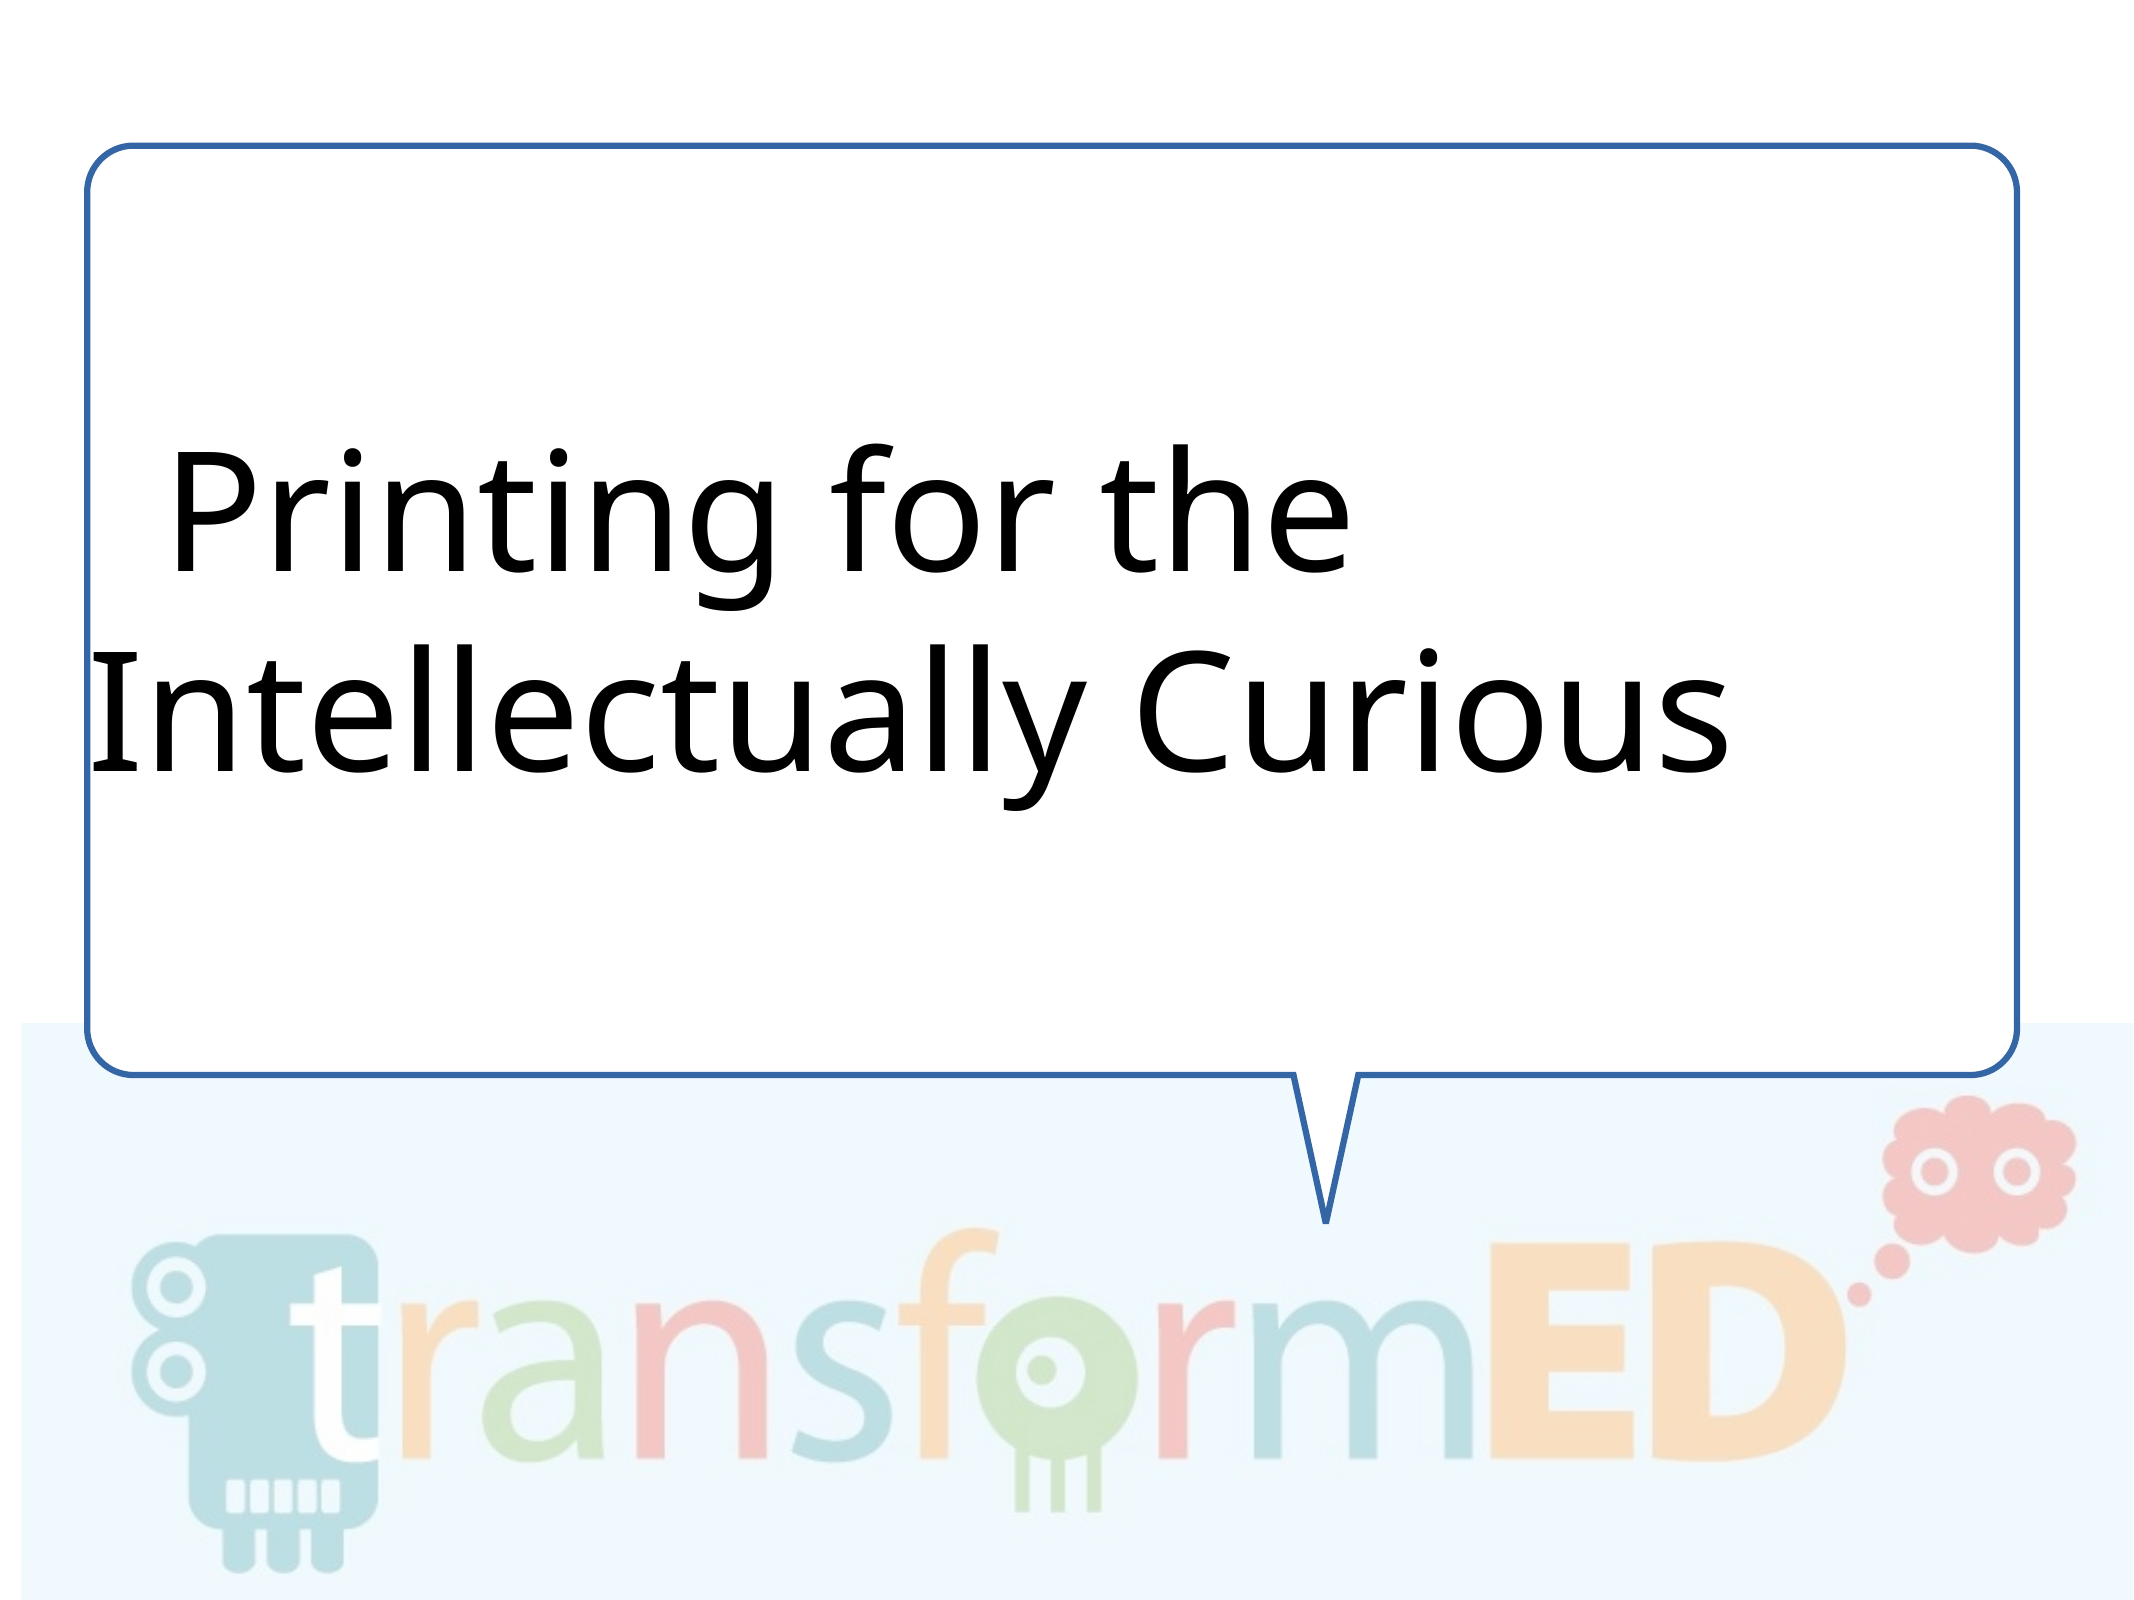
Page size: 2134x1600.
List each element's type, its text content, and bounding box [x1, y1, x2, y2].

text_box Printing for the Intellectually Curious [87, 145, 2018, 1224]
